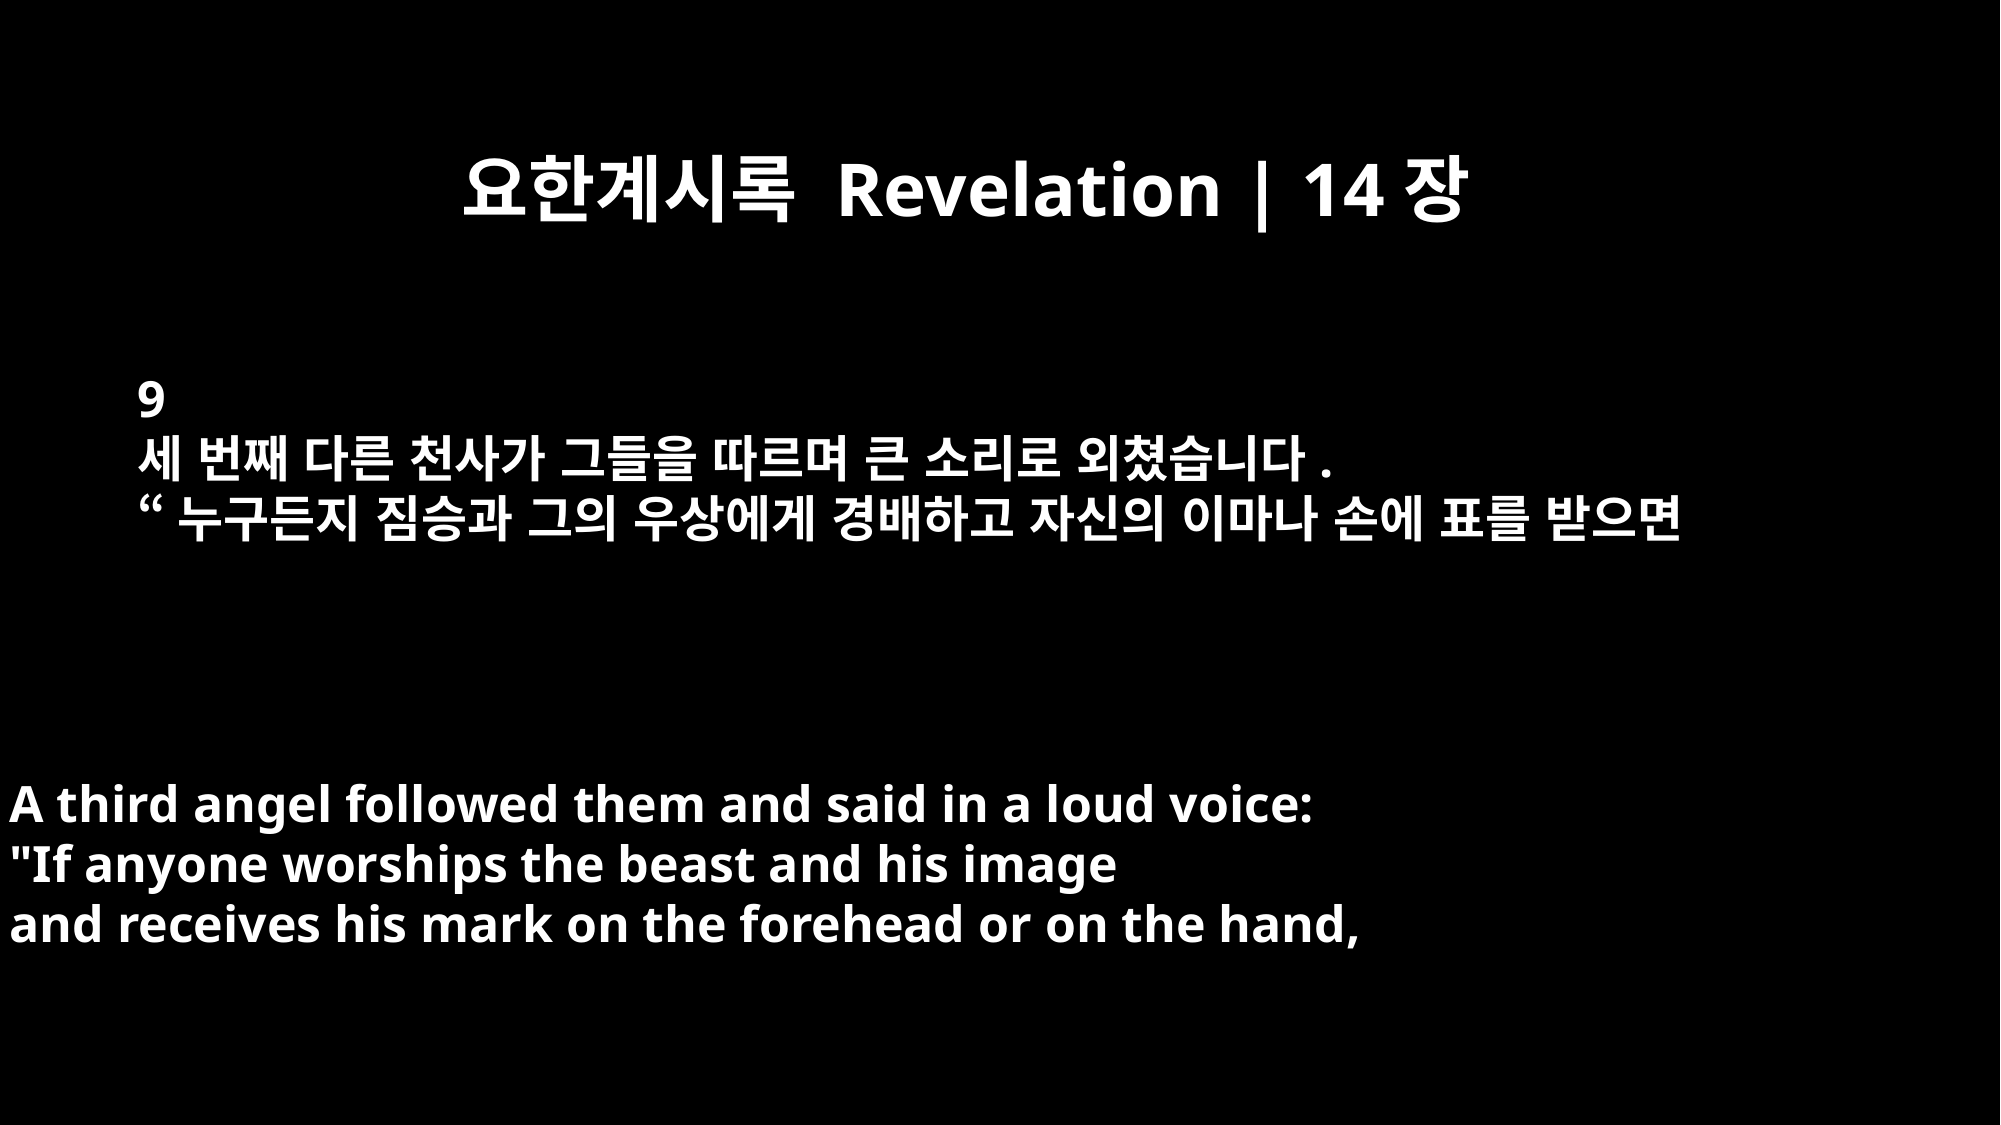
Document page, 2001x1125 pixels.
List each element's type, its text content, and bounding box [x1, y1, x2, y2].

text_box 9 세 번째 다른 천사가 그들을 따르며 큰 소리로 외쳤습니다. “누구든지 짐승과 그의 우상에게 경배하고 자신의 이마나 손에 표를 받으면 [122, 359, 1699, 555]
text_box A third angel followed them and said in a loud voice: "If anyone worships the beast and his image and receives his mark on the forehead or on the hand, [0, 764, 1376, 960]
text_box 요한계시록 Revelation | 14장 [446, 136, 1486, 239]
